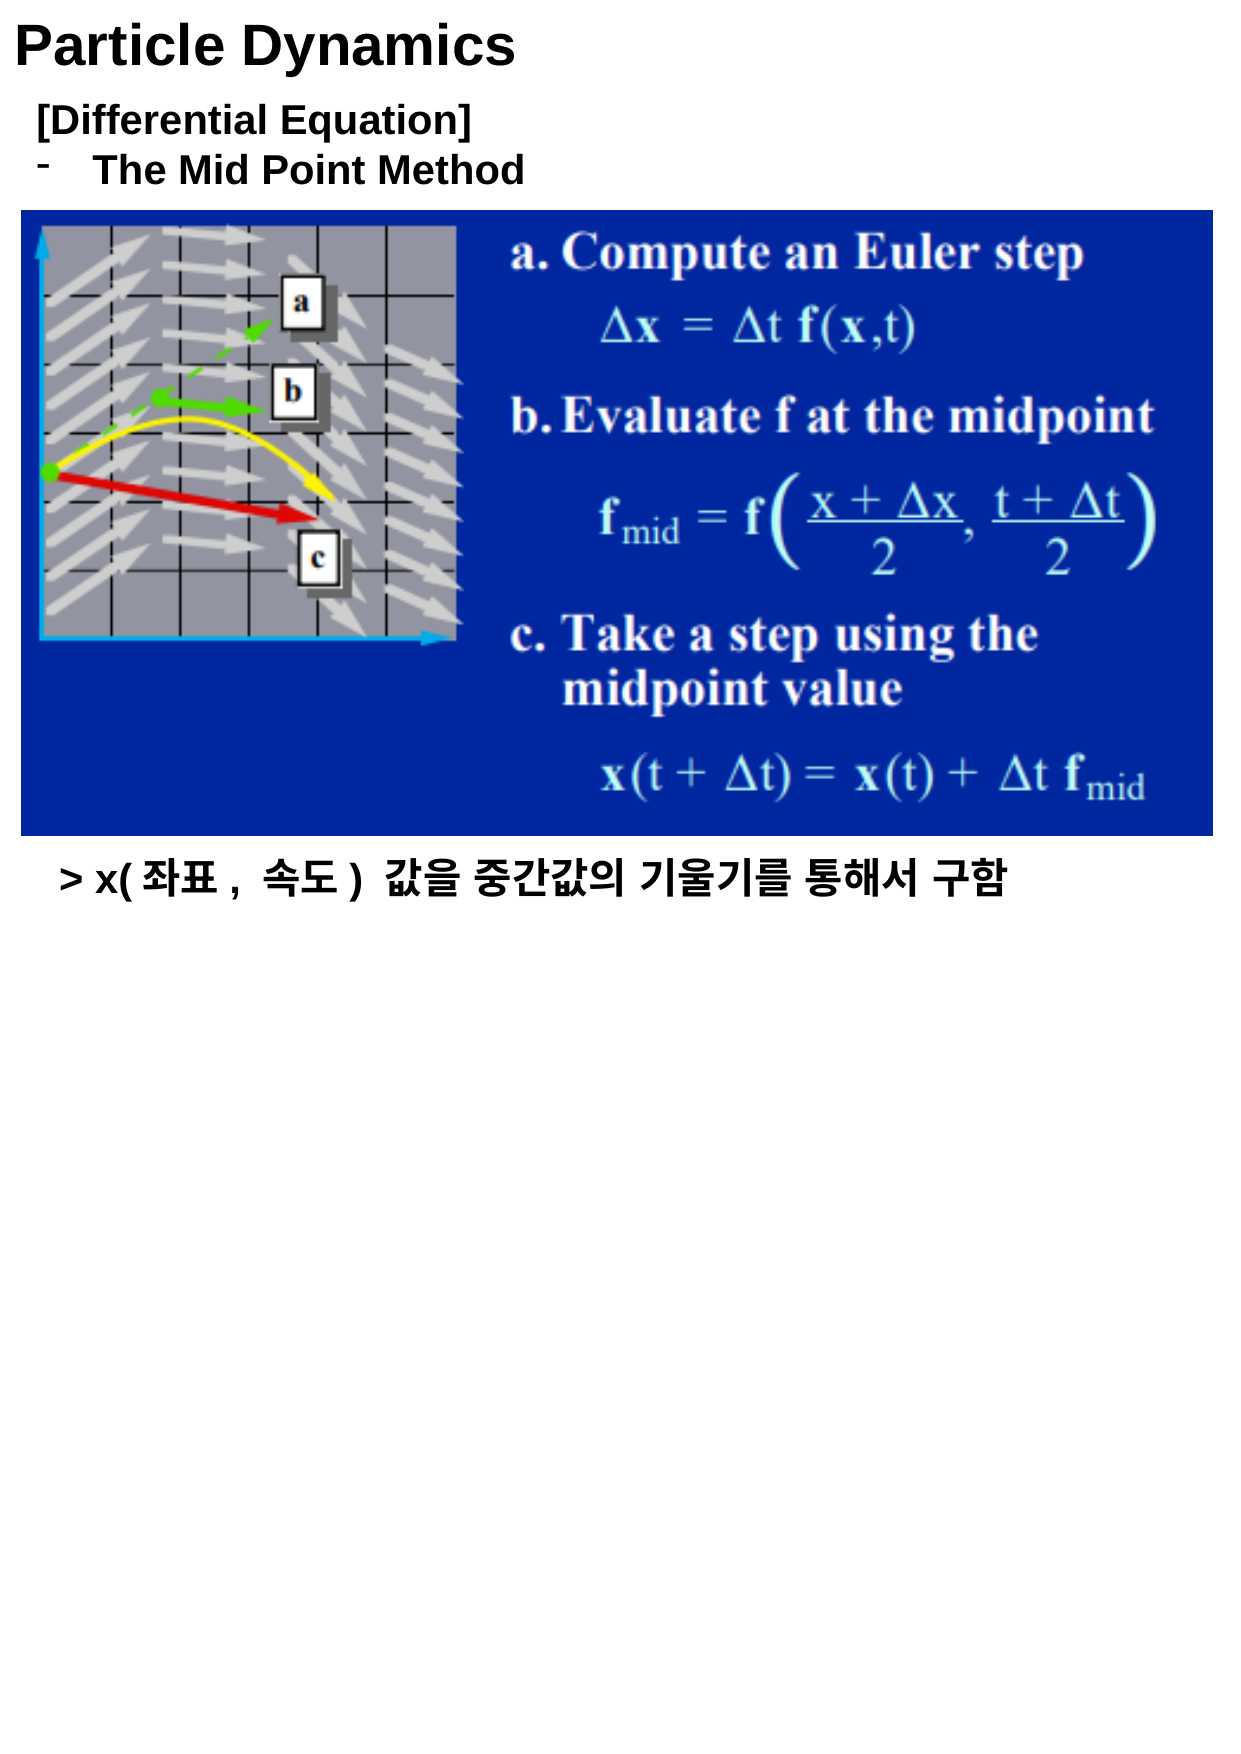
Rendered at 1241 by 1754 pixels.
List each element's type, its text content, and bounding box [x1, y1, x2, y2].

text_box Particle Dynamics [0, 0, 645, 85]
text_box [Differential Equation] The Mid Point Method [21, 85, 1213, 201]
picture [21, 210, 1213, 836]
text_box > x(좌표, 속도) 값을 중간값의 기울기를 통해서 구함 [21, 844, 1213, 909]
